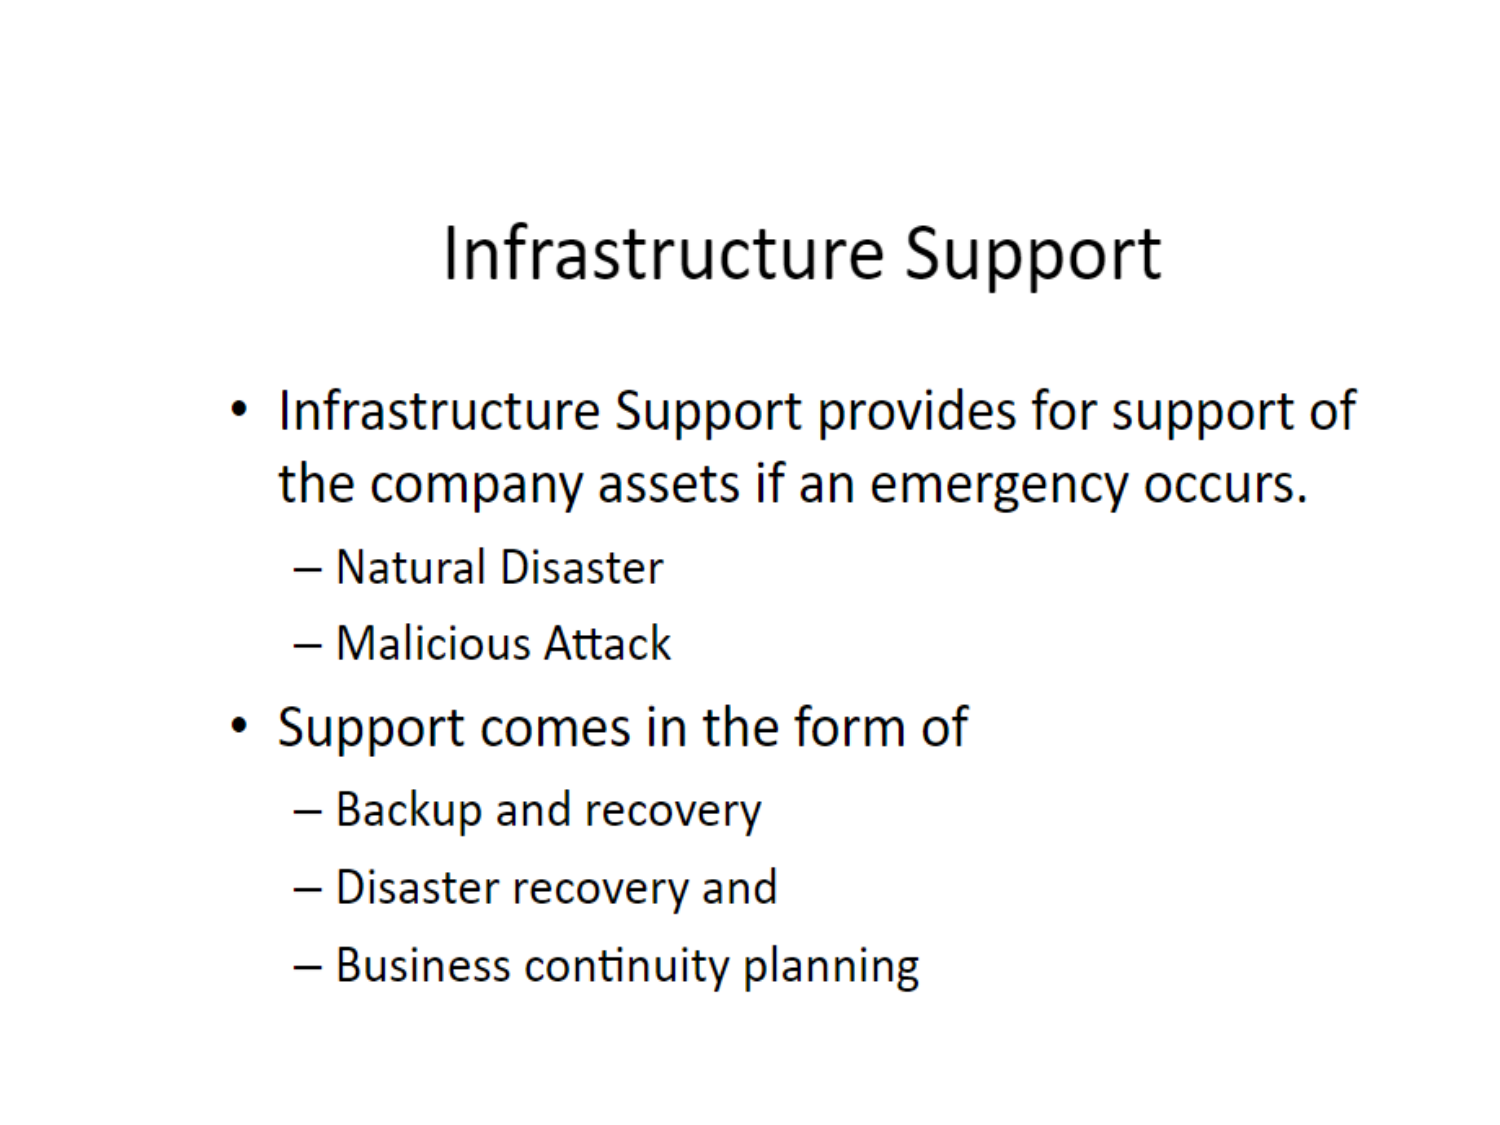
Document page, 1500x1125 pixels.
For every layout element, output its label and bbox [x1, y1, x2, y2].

picture [162, 180, 1388, 1026]
